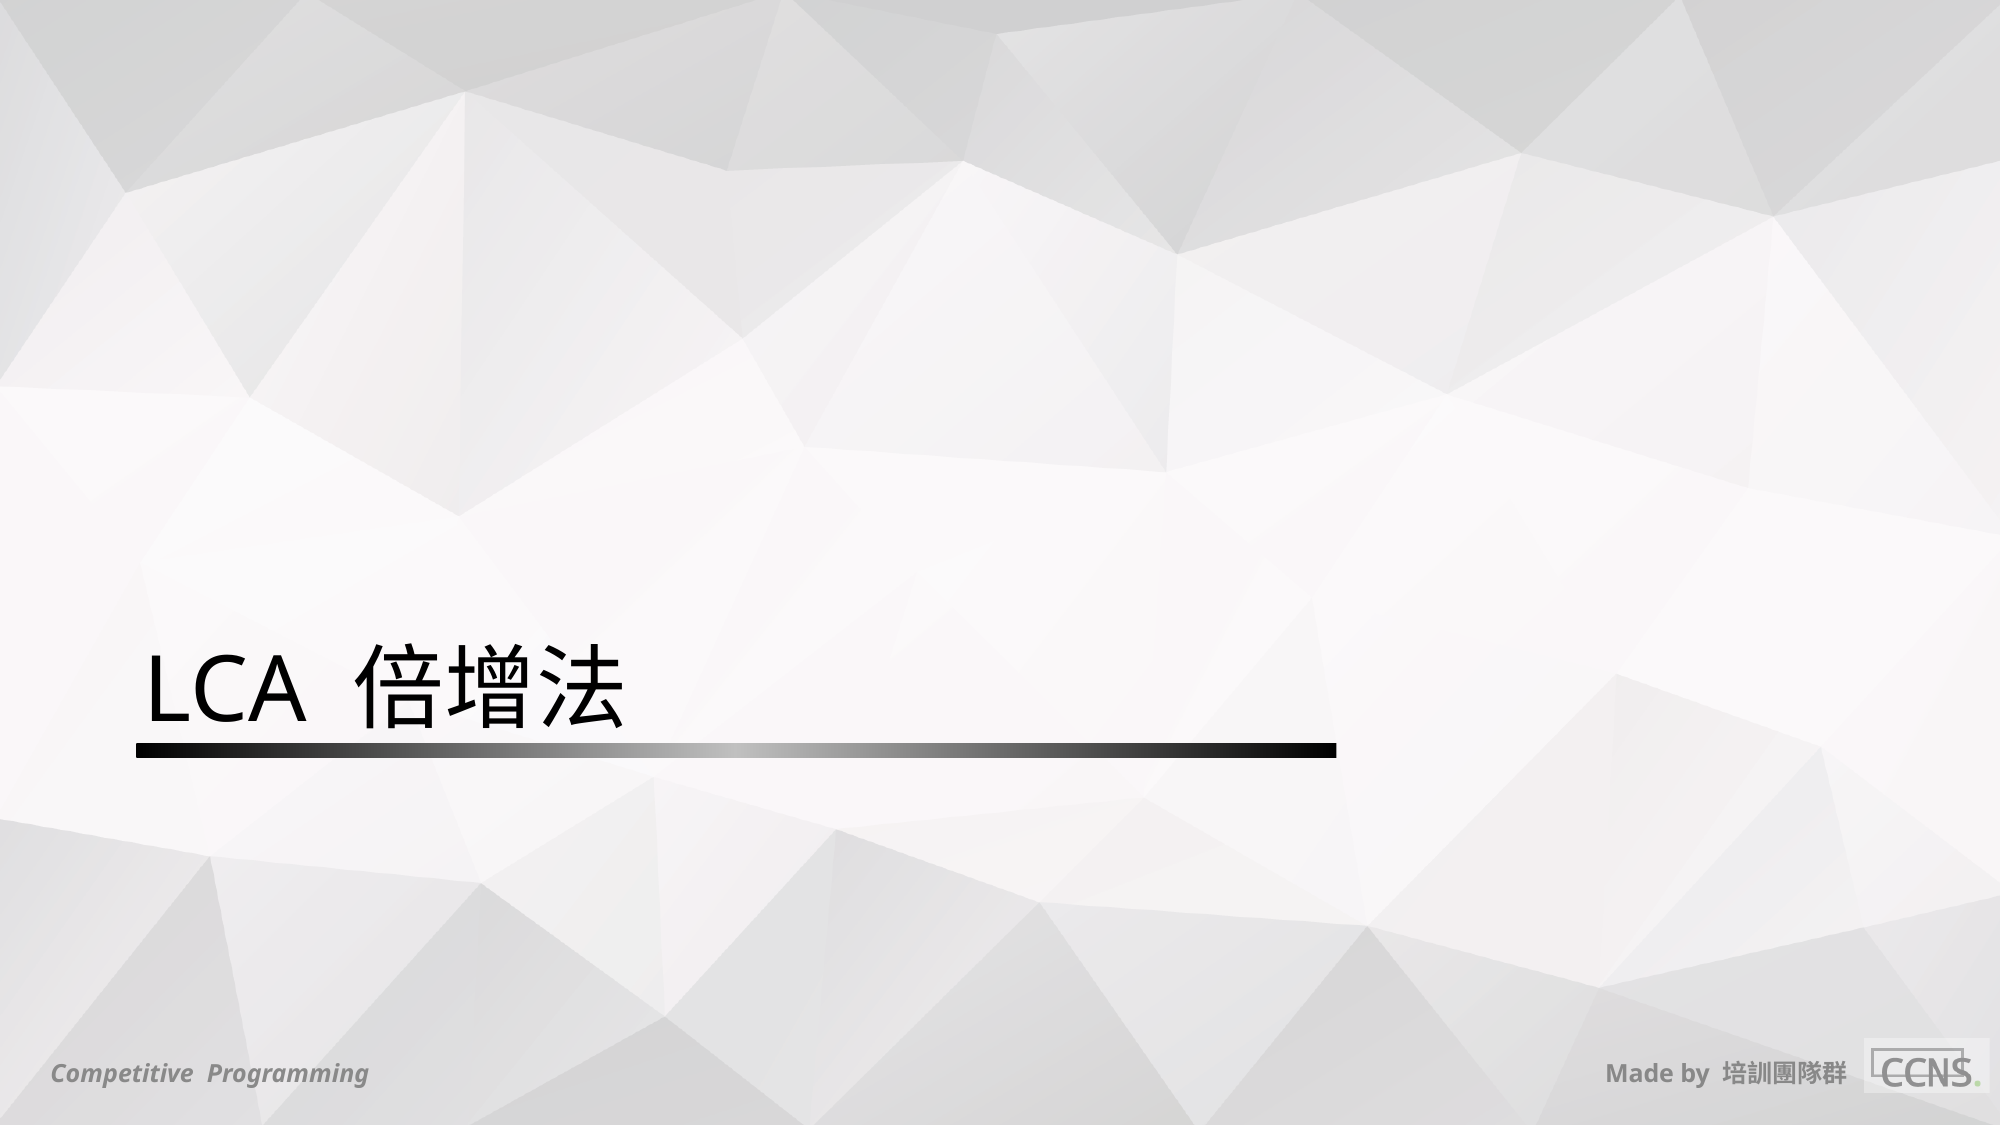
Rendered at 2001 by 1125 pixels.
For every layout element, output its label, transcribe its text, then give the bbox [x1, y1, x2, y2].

title LCA 倍增法 [135, 279, 1862, 749]
picture [0, 0, 2000, 1125]
